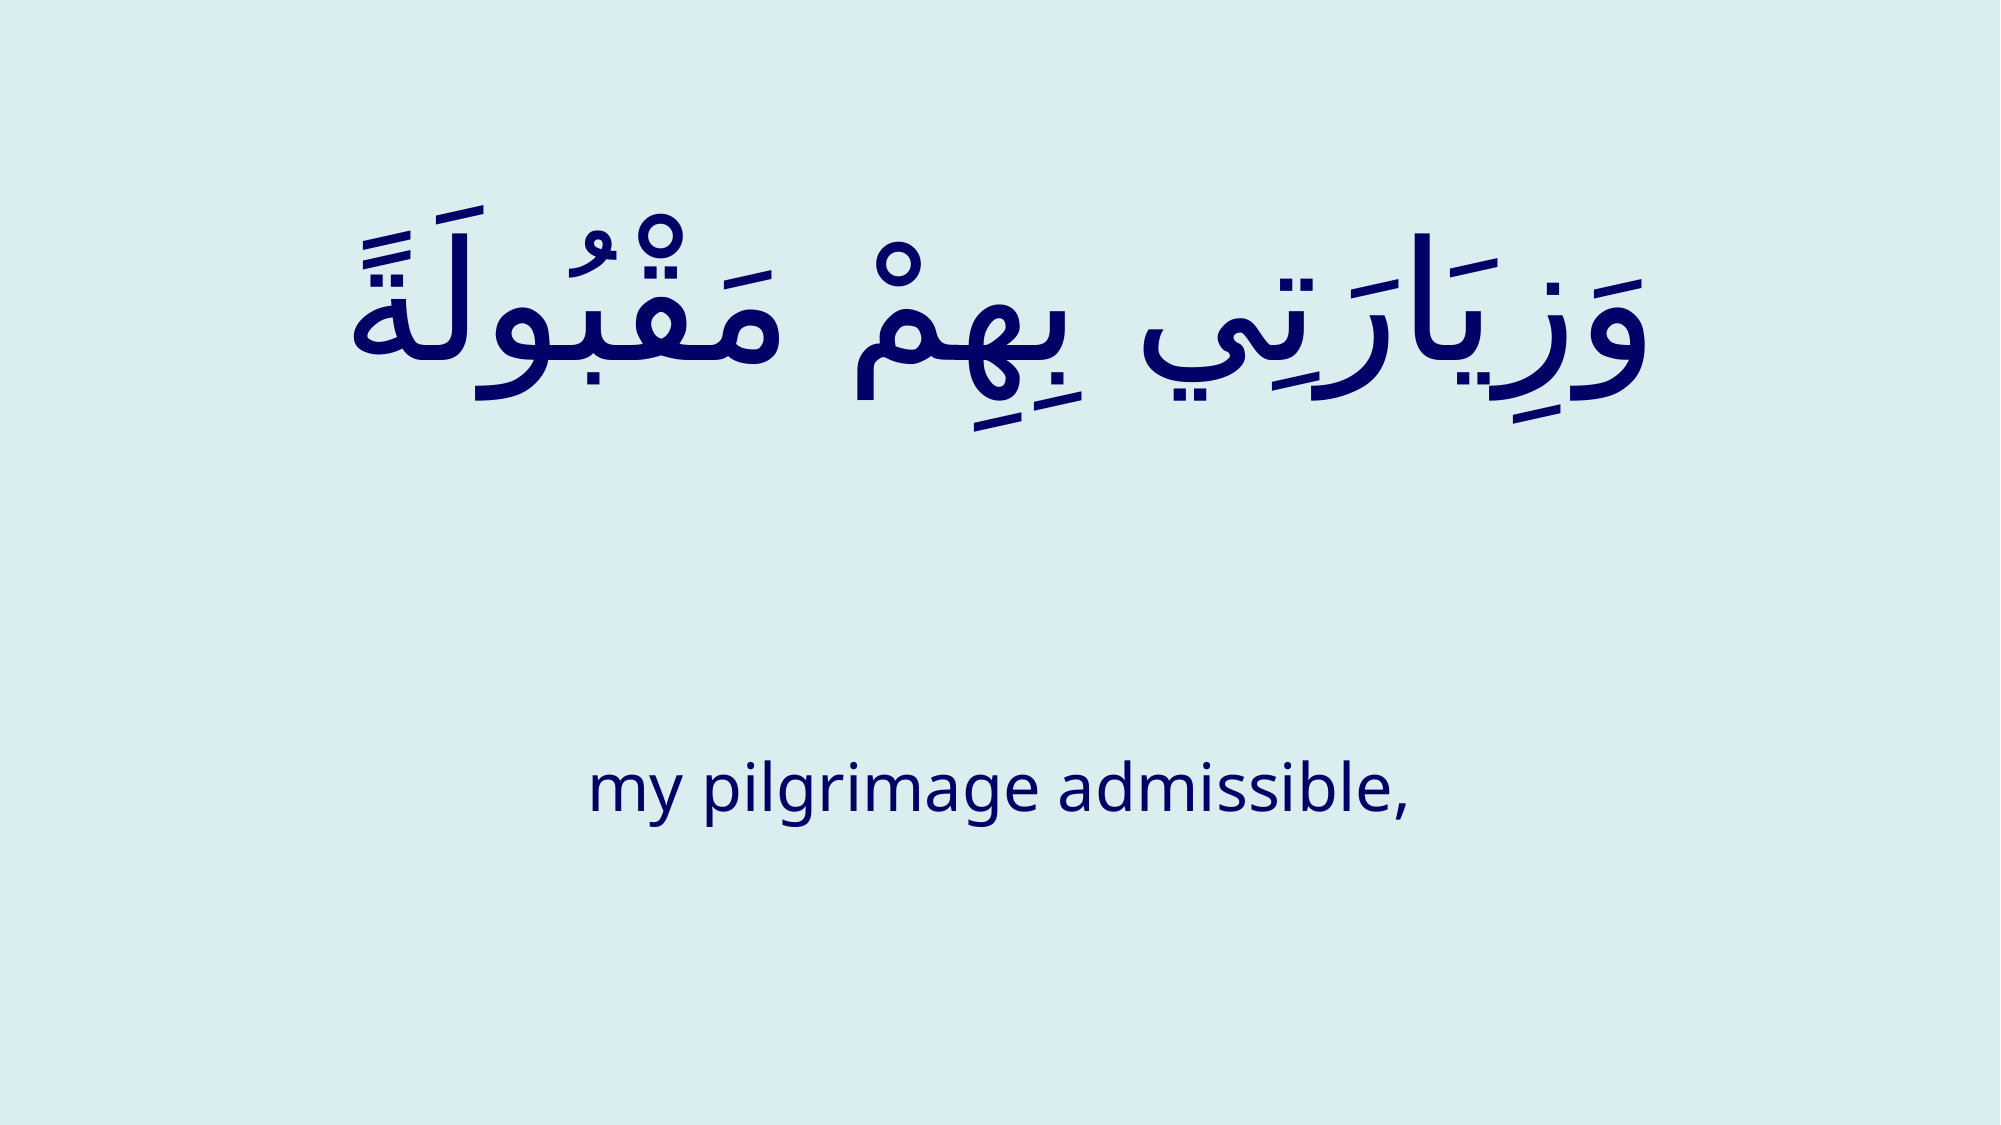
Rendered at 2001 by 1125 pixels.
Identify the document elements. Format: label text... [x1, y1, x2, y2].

title وَزِيَارَتِي بِهِمْ مَقْبُولَةً [0, 200, 2000, 388]
list my pilgrimage admissible, [356, 737, 1644, 1050]
